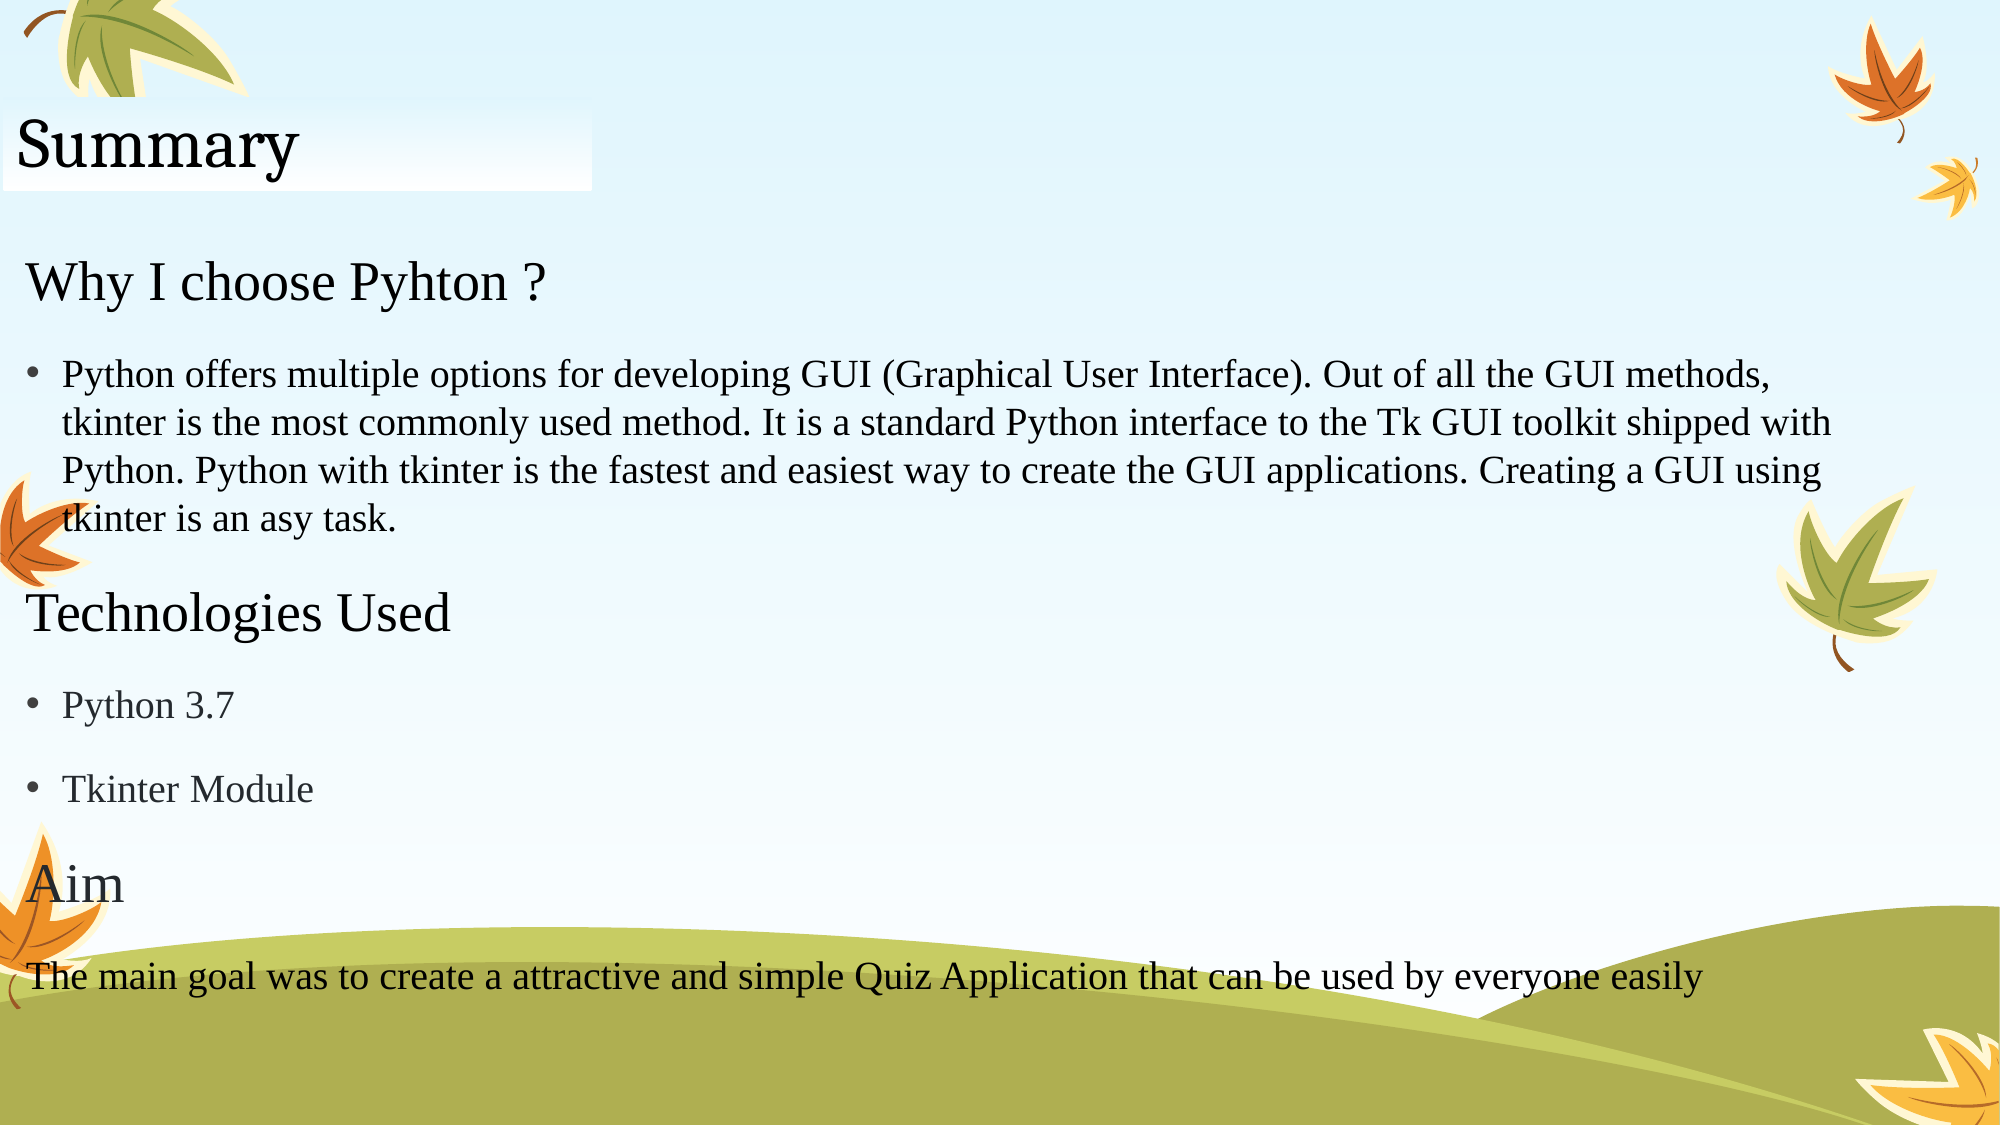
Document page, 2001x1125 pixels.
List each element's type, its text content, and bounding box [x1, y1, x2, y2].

title Summary [3, 97, 592, 191]
list Why I choose Pyhton ? Python offers multiple options for developing GUI (Graphical User Interface). Out of all the GUI methods, tkinter is the most commonly used method. It is a standard Python interface to the Tk GUI toolkit shipped with Python. Python with tkinter is the fastest and easiest way to create the GUI applications. Creating a GUI using tkinter is an asy task. Technologies Used Python 3.7 Tkinter Module Aim The main goal was to create a attractive and simple Quiz Application that can be used by everyone easily [3, 236, 1873, 1008]
